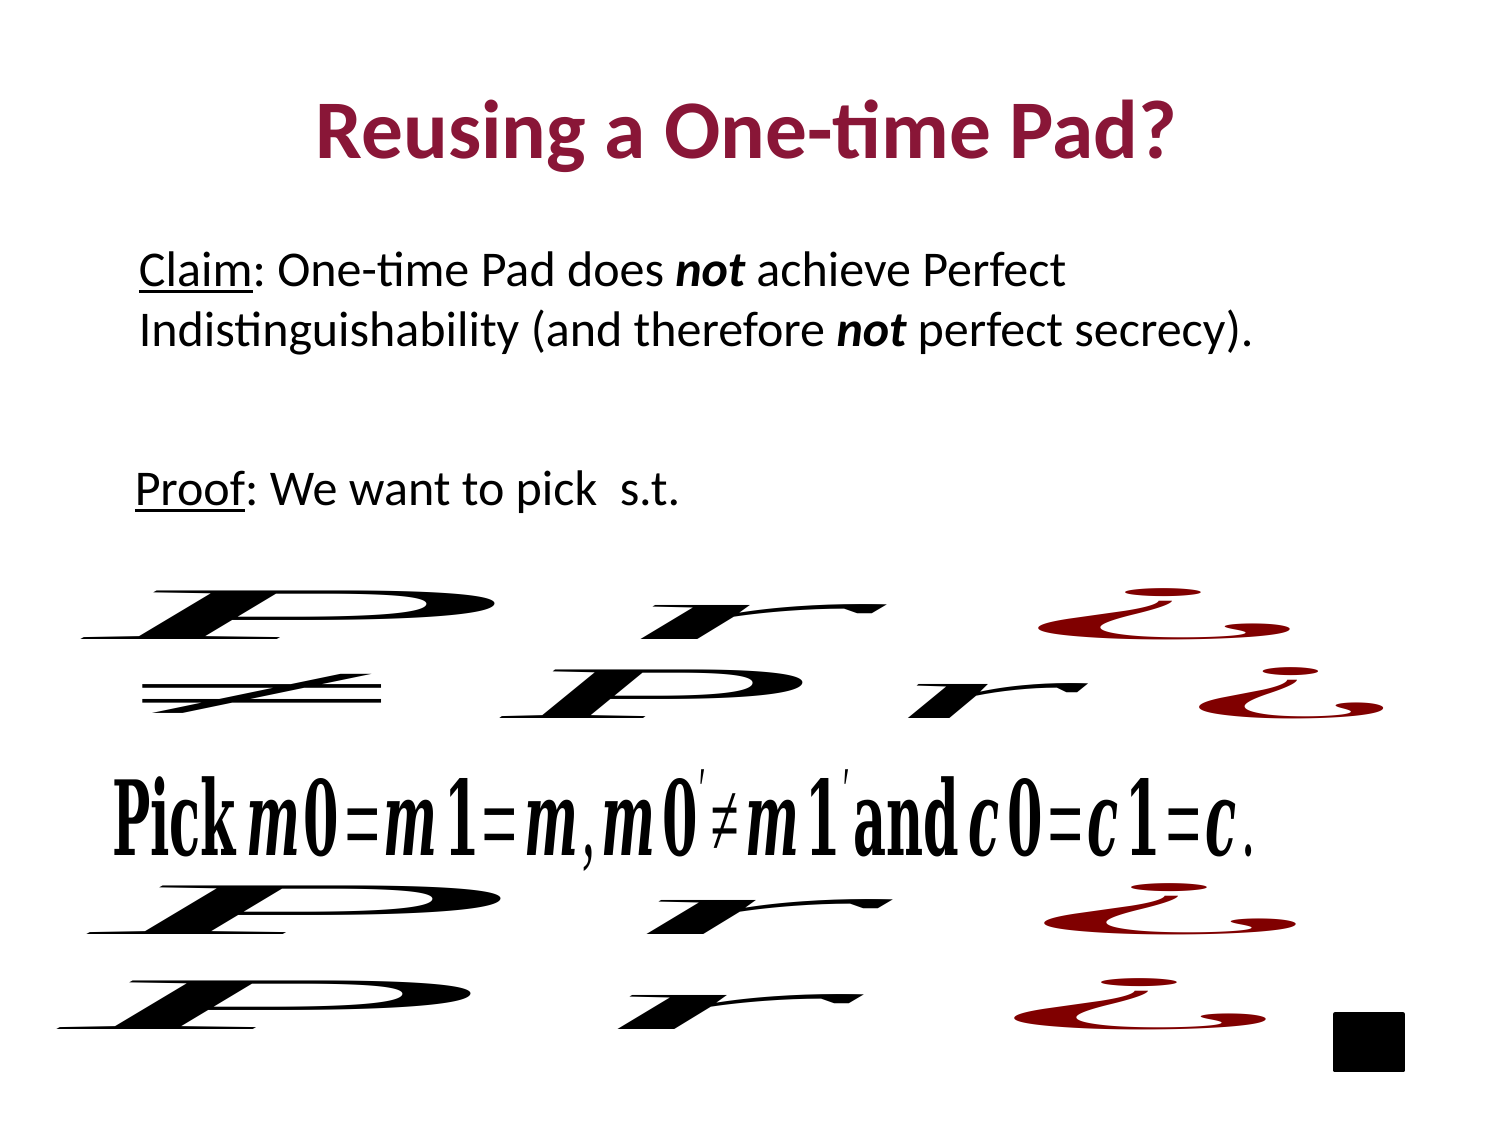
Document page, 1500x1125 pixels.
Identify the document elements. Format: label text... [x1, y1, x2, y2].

text_box [1333, 1012, 1405, 1072]
text_box Claim: One-time Pad does not achieve Perfect Indistinguishability (and therefore not perfect secrecy). [123, 219, 1412, 374]
subtitle Reusing a One-time Pad? [41, 67, 1471, 185]
